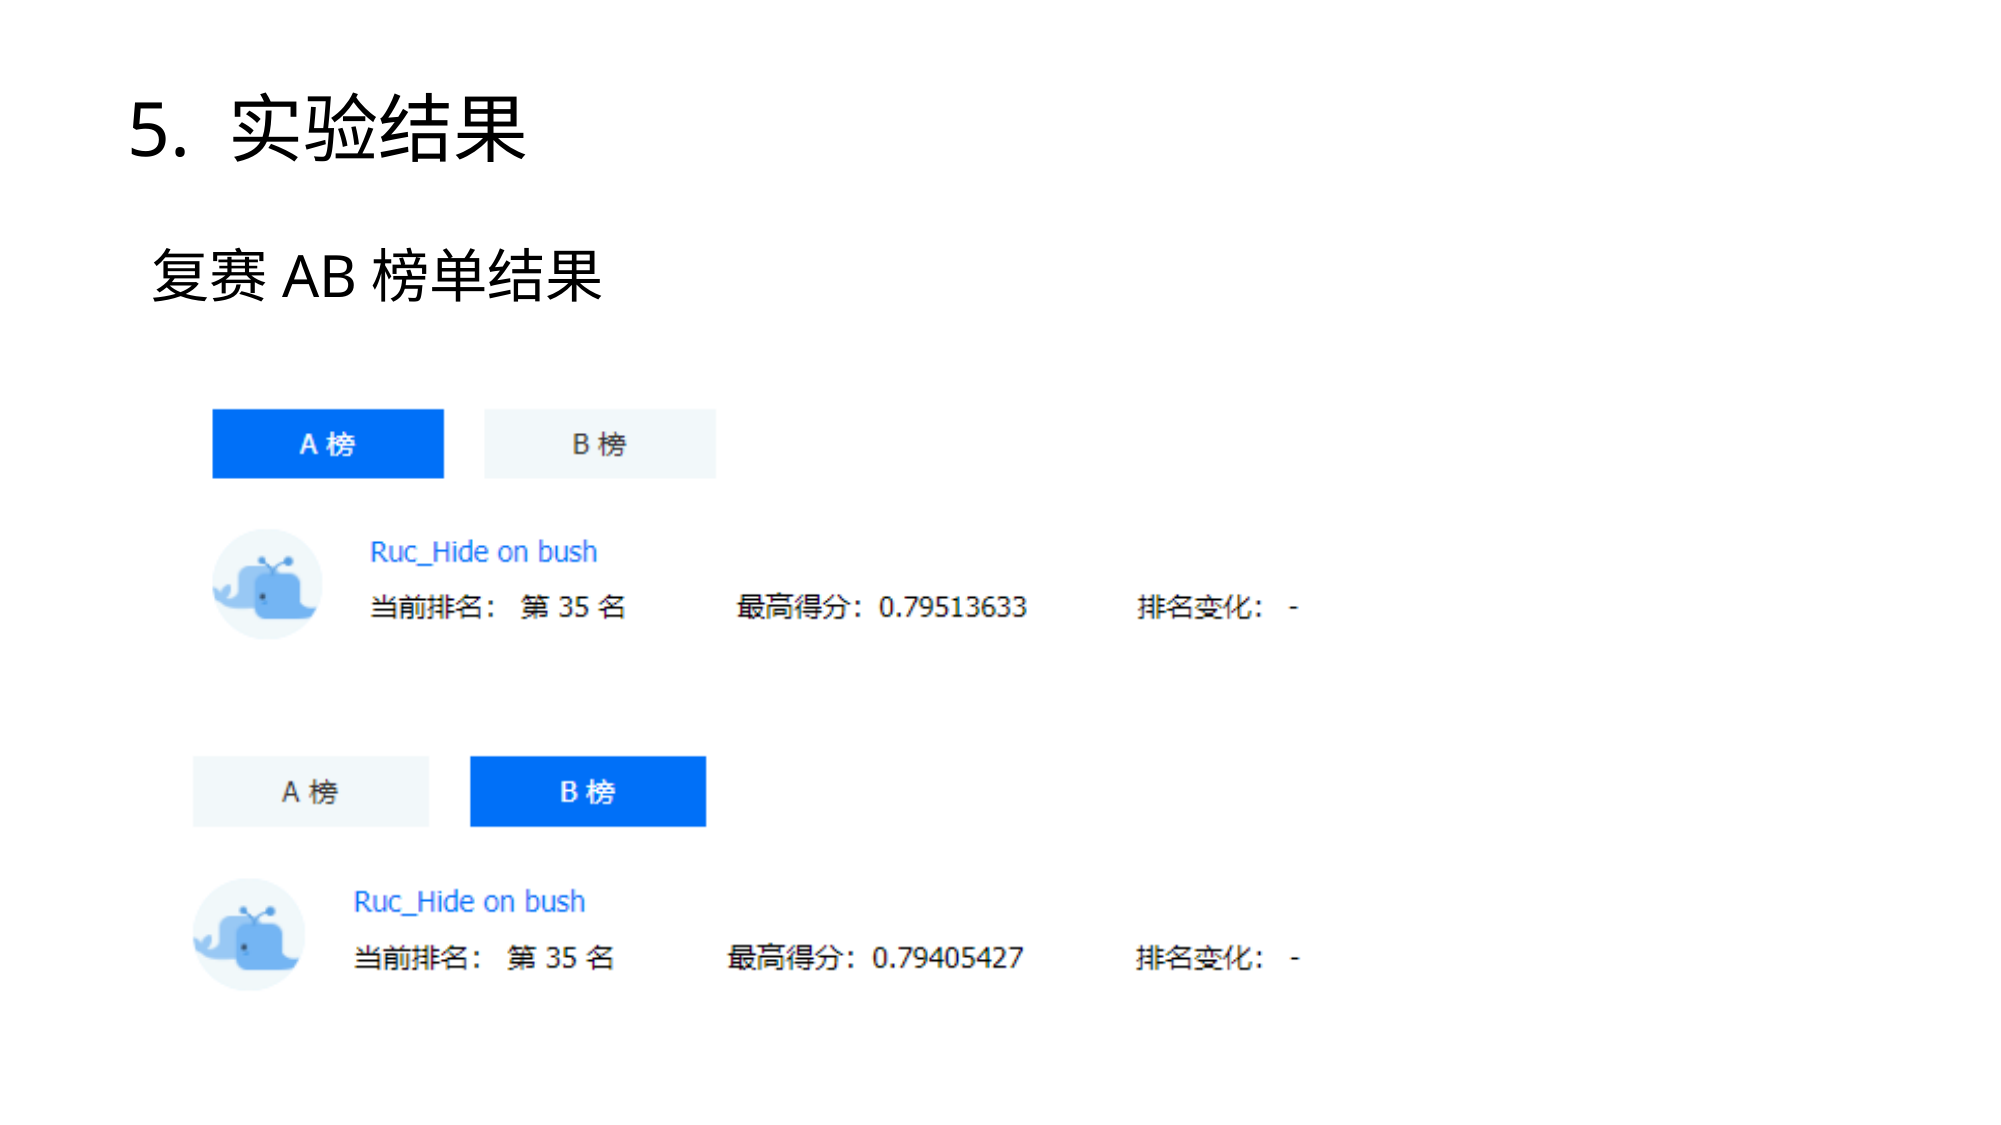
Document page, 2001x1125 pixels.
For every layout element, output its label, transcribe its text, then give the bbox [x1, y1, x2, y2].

picture [136, 369, 2000, 656]
text_box 复赛AB榜单结果 [136, 231, 1829, 317]
picture [113, 707, 2000, 1014]
text_box 5. 实验结果 [113, 73, 1829, 179]
